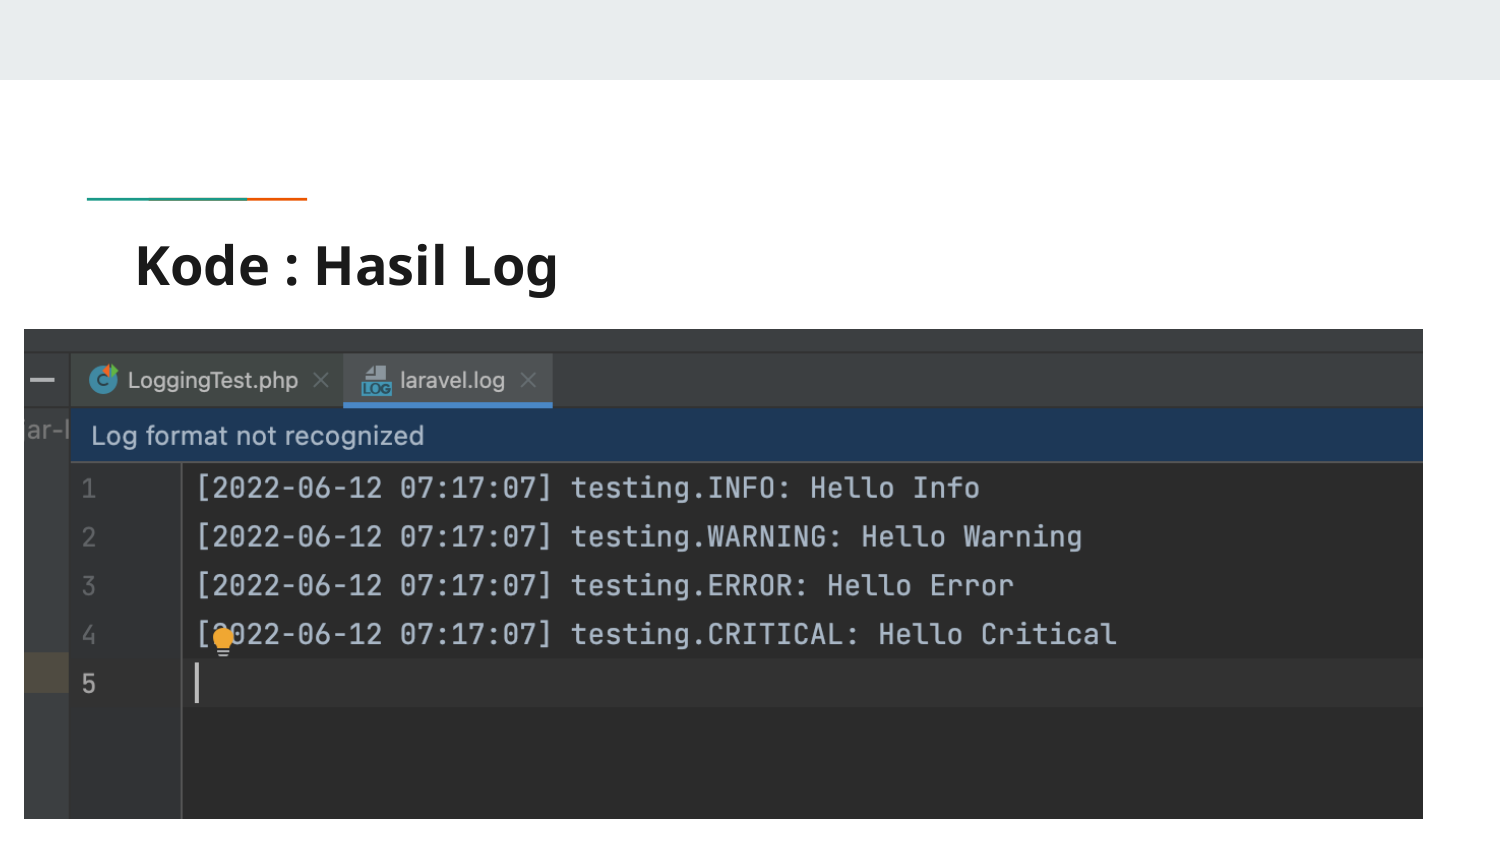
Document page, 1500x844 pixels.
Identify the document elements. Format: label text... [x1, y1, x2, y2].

title Kode : Hasil Log [119, 216, 1381, 305]
picture [24, 328, 1423, 819]
